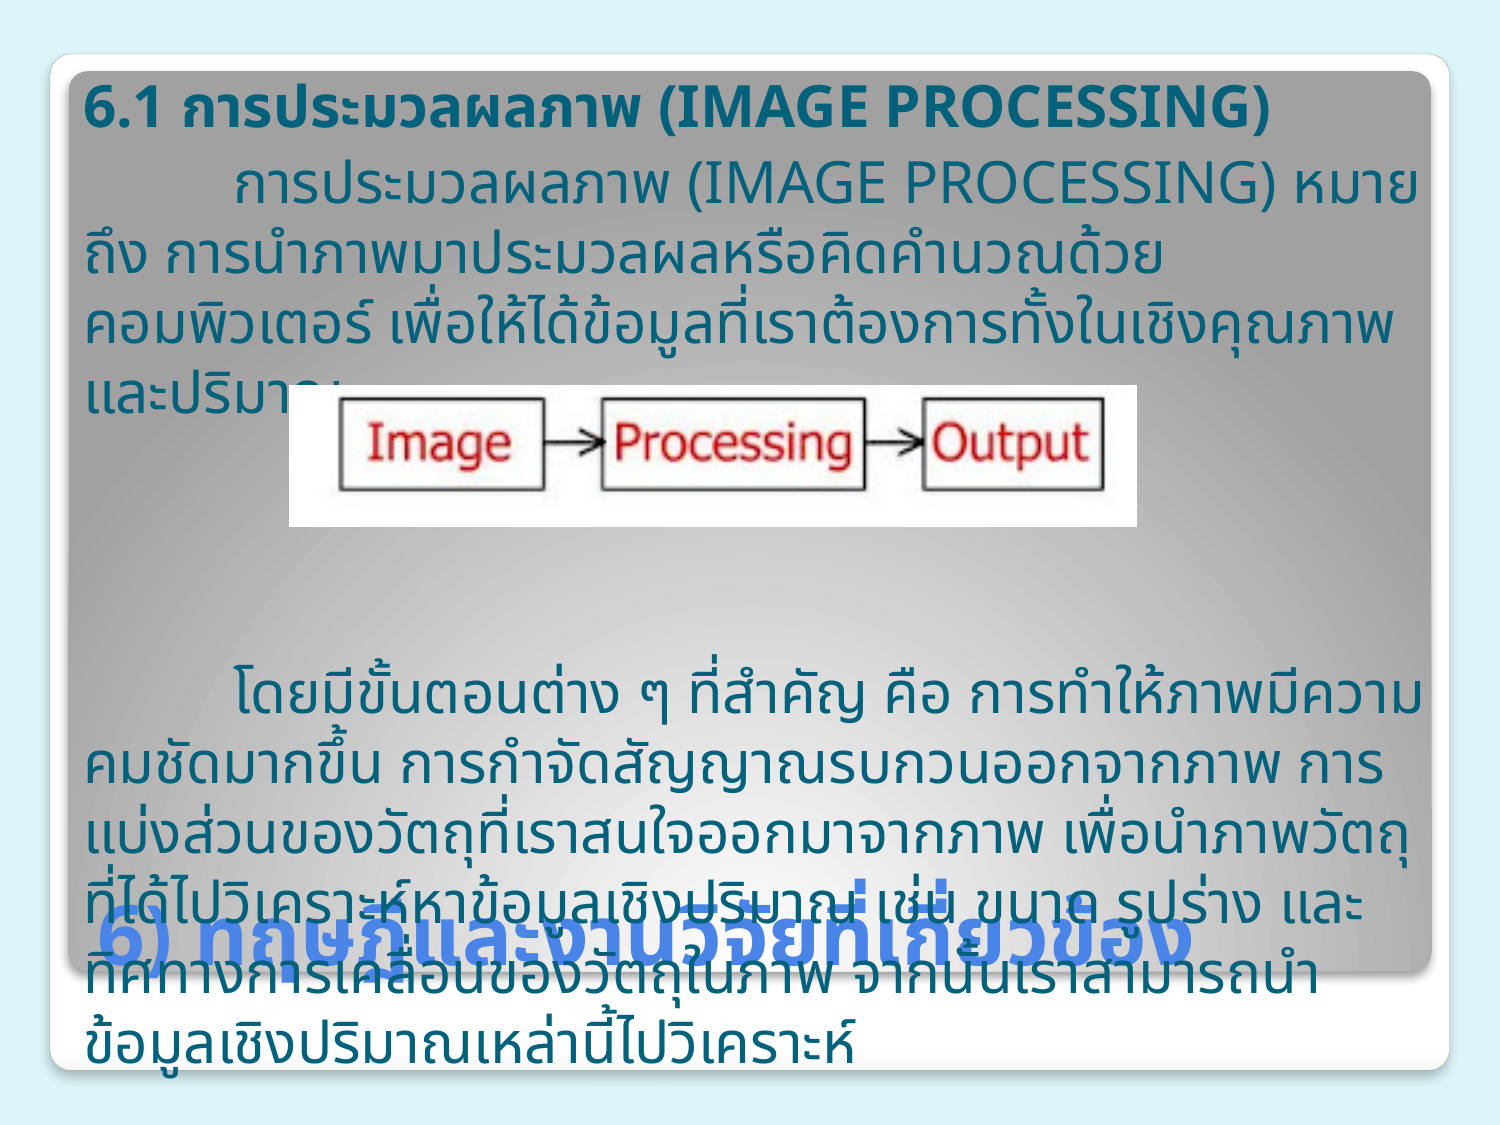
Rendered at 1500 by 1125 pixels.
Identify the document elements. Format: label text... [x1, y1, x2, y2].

picture [288, 385, 1137, 528]
list 6.1 การประมวลผลภาพ (Image Processing) การประมวลผลภาพ (Image Processing) หมายถึง การนำภาพมาประมวลผลหรือคิดคำนวณด้วยคอมพิวเตอร์ เพื่อให้ได้ข้อมูลที่เราต้องการทั้งในเชิงคุณภาพและปริมาณ โดยมีขั้นตอนต่าง ๆ ที่สำคัญ คือ การทำให้ภาพมีความคมชัดมากขึ้น การกำจัดสัญญาณรบกวนออกจากภาพ การแบ่งส่วนของวัตถุที่เราสนใจออกมาจากภาพ เพื่อนำภาพวัตถุที่ได้ไปวิเคราะห์หาข้อมูลเชิงปริมาณ เช่น ขนาด รูปร่าง และทิศทางการเคลื่อนของวัตถุในภาพ จากนั้นเราสามารถนำข้อมูลเชิงปริมาณเหล่านี้ไปวิเคราะห์ [53, 54, 1447, 929]
title 6) ทฤษฎีและงานวิจัยที่เกี่ยวข้อง [82, 929, 1425, 990]
